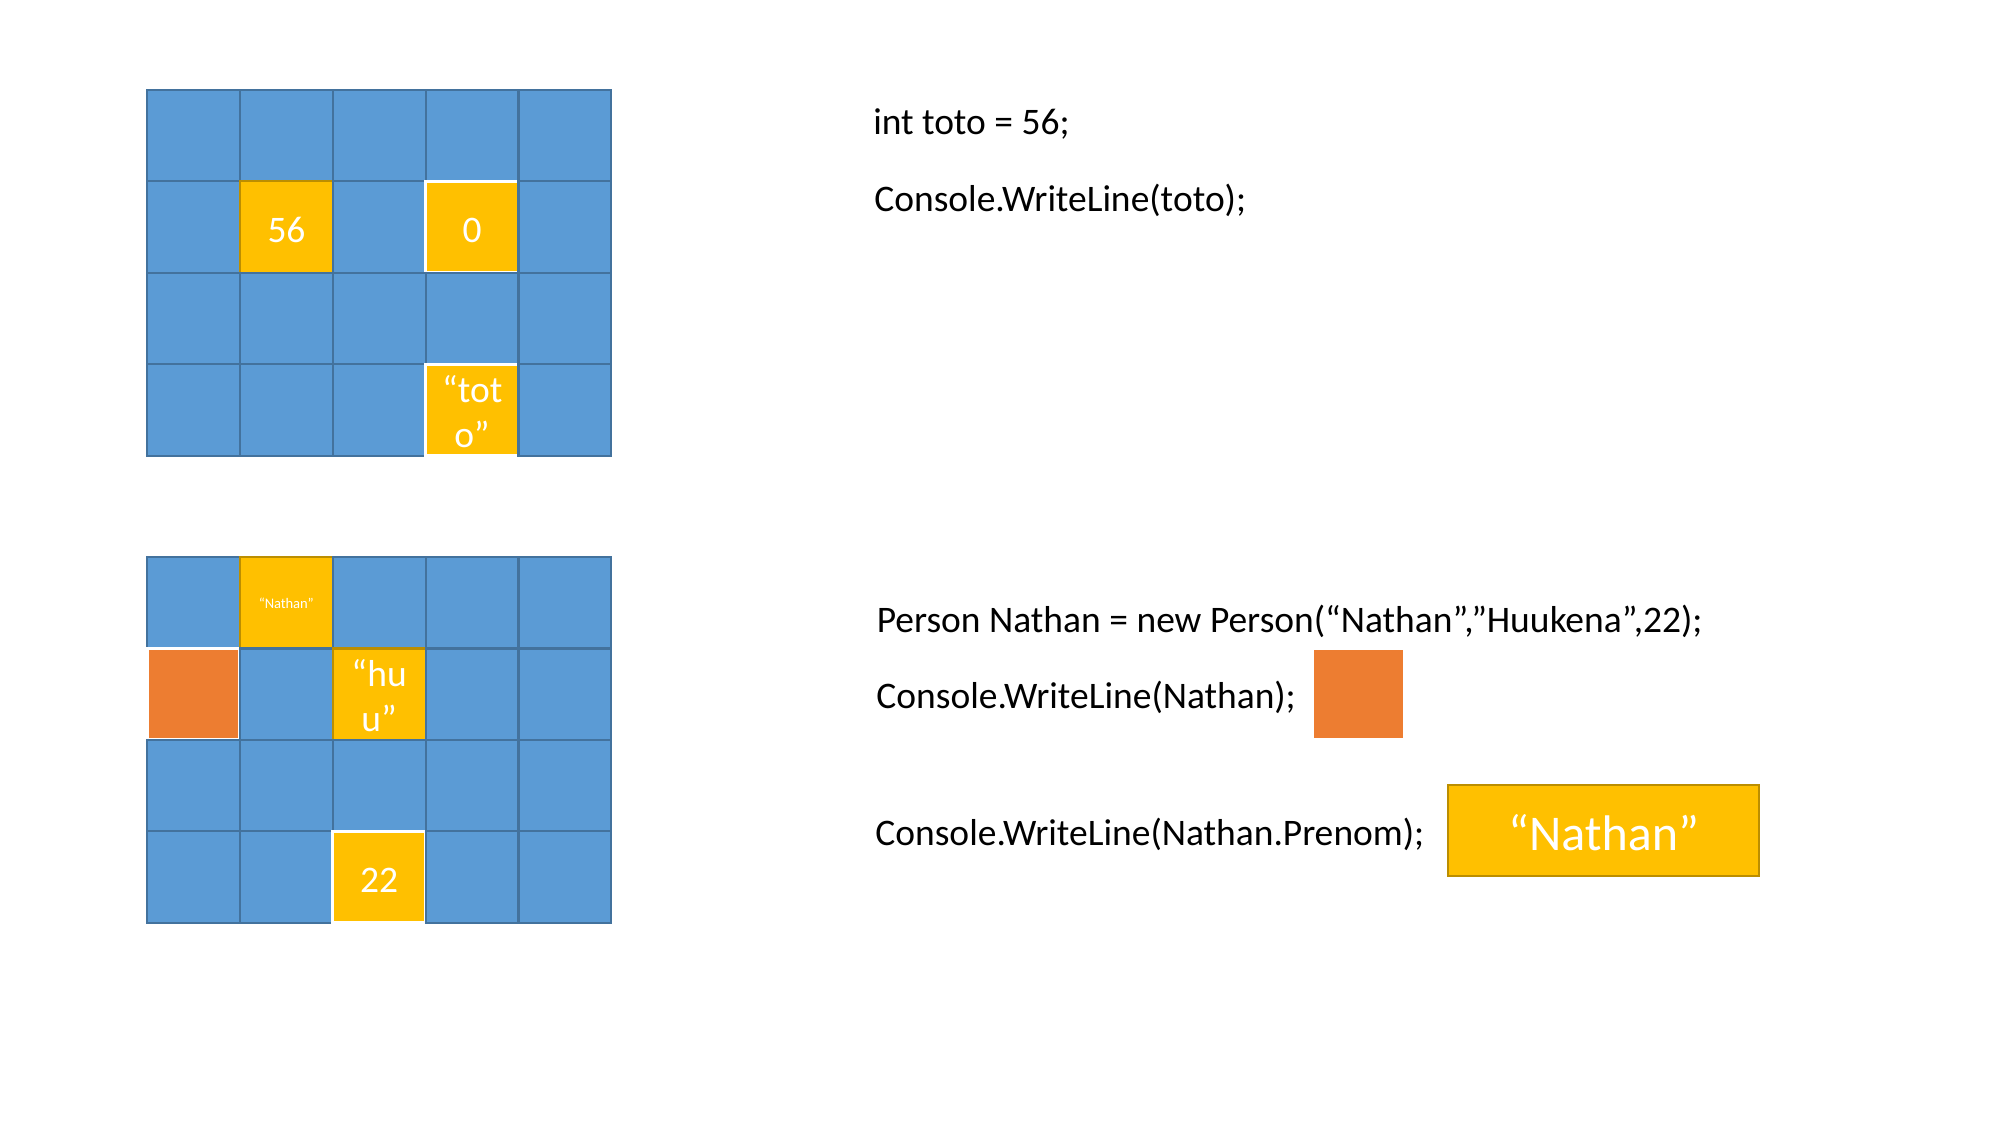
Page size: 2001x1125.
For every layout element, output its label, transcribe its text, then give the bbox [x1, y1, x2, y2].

text_box [332, 363, 424, 457]
text_box [425, 556, 517, 647]
text_box “huu” [332, 647, 425, 739]
text_box [332, 556, 425, 647]
text_box [517, 556, 612, 647]
text_box Console.WriteLine(Nathan); [861, 663, 1311, 724]
text_box [517, 363, 612, 457]
text_box int toto = 56; [858, 89, 1085, 150]
text_box 56 [239, 180, 332, 272]
text_box [517, 180, 612, 272]
text_box “Nathan” [239, 556, 332, 647]
text_box [239, 272, 332, 363]
text_box Person Nathan = new Person(“Nathan”,”Huukena”,22); [862, 587, 1718, 648]
text_box [1311, 647, 1407, 741]
text_box [517, 647, 612, 739]
text_box [146, 739, 239, 830]
text_box [239, 830, 331, 924]
text_box [239, 739, 332, 830]
text_box [425, 272, 517, 363]
text_box [239, 89, 332, 180]
text_box [146, 830, 239, 924]
text_box [239, 363, 332, 457]
text_box [146, 556, 239, 647]
text_box Console.WriteLine(Nathan.Prenom); [860, 800, 1440, 861]
text_box [425, 89, 517, 180]
text_box [146, 647, 239, 739]
text_box [425, 830, 517, 924]
text_box [146, 272, 239, 363]
text_box [146, 89, 239, 180]
text_box [239, 647, 332, 739]
text_box “Nathan” [1447, 784, 1760, 877]
text_box 22 [331, 830, 425, 924]
text_box [146, 180, 239, 272]
text_box [332, 272, 425, 363]
text_box [517, 830, 612, 924]
text_box [425, 647, 517, 739]
text_box 0 [424, 180, 517, 272]
text_box [517, 272, 612, 363]
text_box Console.WriteLine(toto); [859, 166, 1262, 227]
text_box “toto” [424, 363, 517, 457]
text_box [332, 180, 424, 272]
text_box [146, 363, 239, 457]
text_box [517, 739, 612, 830]
text_box [425, 739, 517, 830]
text_box [517, 89, 612, 180]
text_box [332, 89, 425, 180]
text_box [332, 739, 425, 830]
